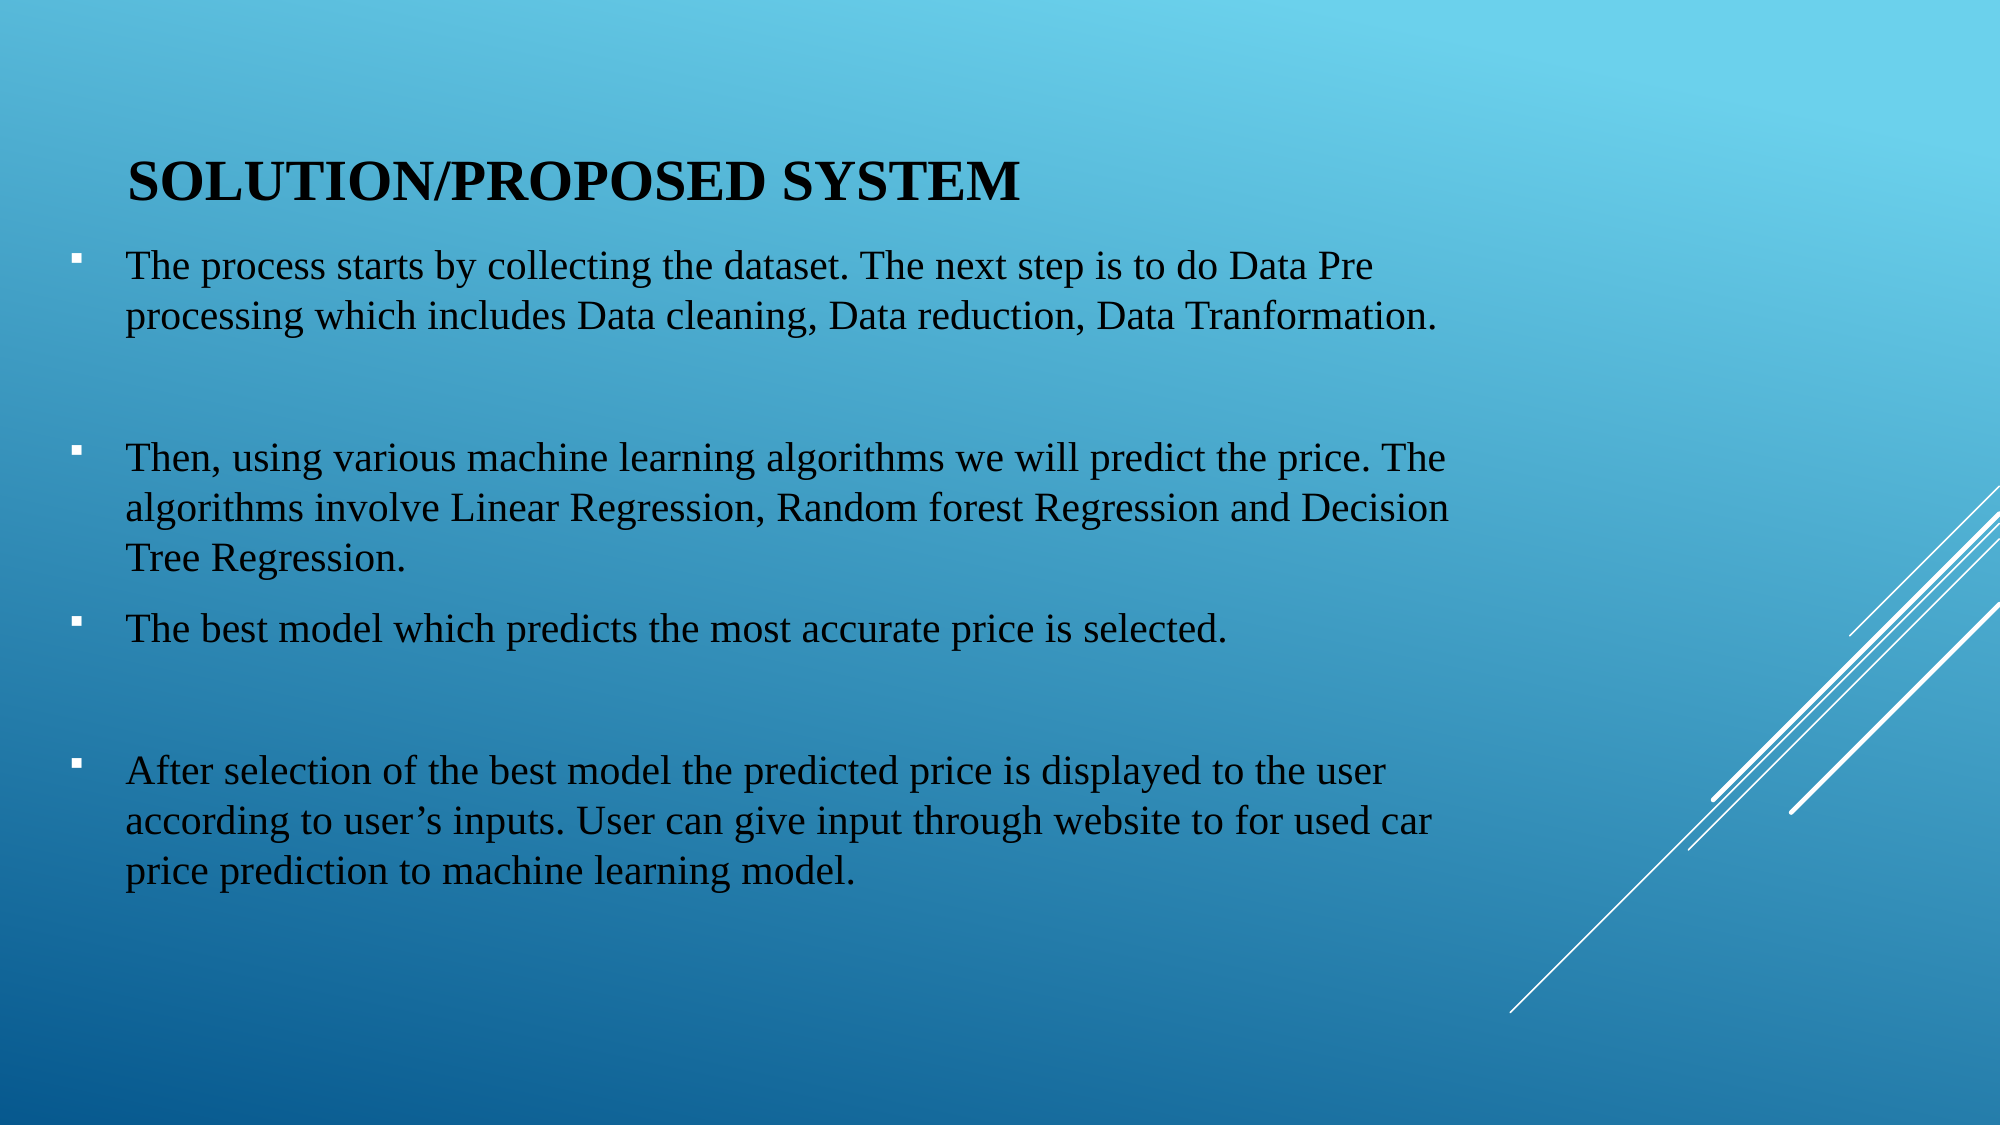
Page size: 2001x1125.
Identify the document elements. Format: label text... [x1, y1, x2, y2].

list The process starts by collecting the dataset. The next step is to do Data Pre processing which includes Data cleaning, Data reduction, Data Tranformation. Then, using various machine learning algorithms we will predict the price. The algorithms involve Linear Regression, Random forest Regression and Decision Tree Regression. The best model which predicts the most accurate price is selected. After selection of the best model the predicted price is displayed to the user according to user’s inputs. User can give input through website to for used car price prediction to machine learning model. [54, 218, 1513, 984]
title Solution/Proposed System [112, 112, 1763, 241]
